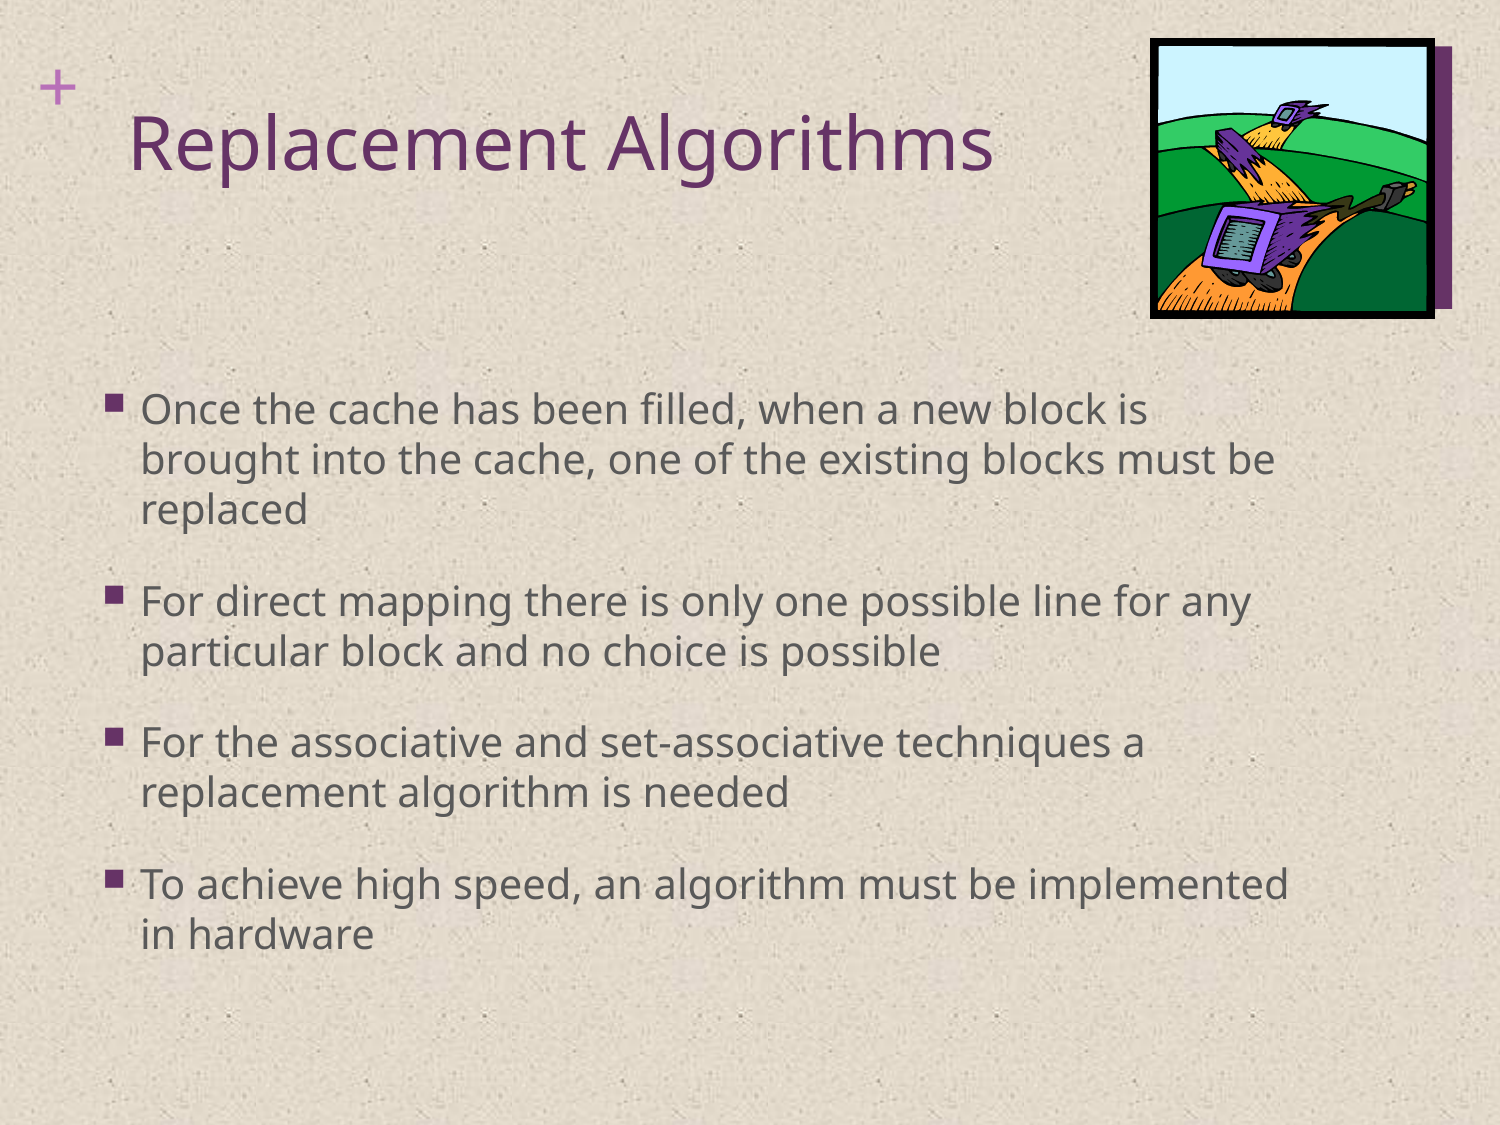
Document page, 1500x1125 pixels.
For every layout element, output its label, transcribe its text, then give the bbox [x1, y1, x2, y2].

picture [0, 0, 1500, 1125]
list Once the cache has been filled, when a new block is brought into the cache, one of the existing blocks must be replaced For direct mapping there is only one possible line for any particular block and no choice is possible For the associative and set-associative techniques a replacement algorithm is needed To achieve high speed, an algorithm must be implemented in hardware [87, 375, 1328, 1068]
title Replacement Algorithms [112, 87, 1142, 271]
